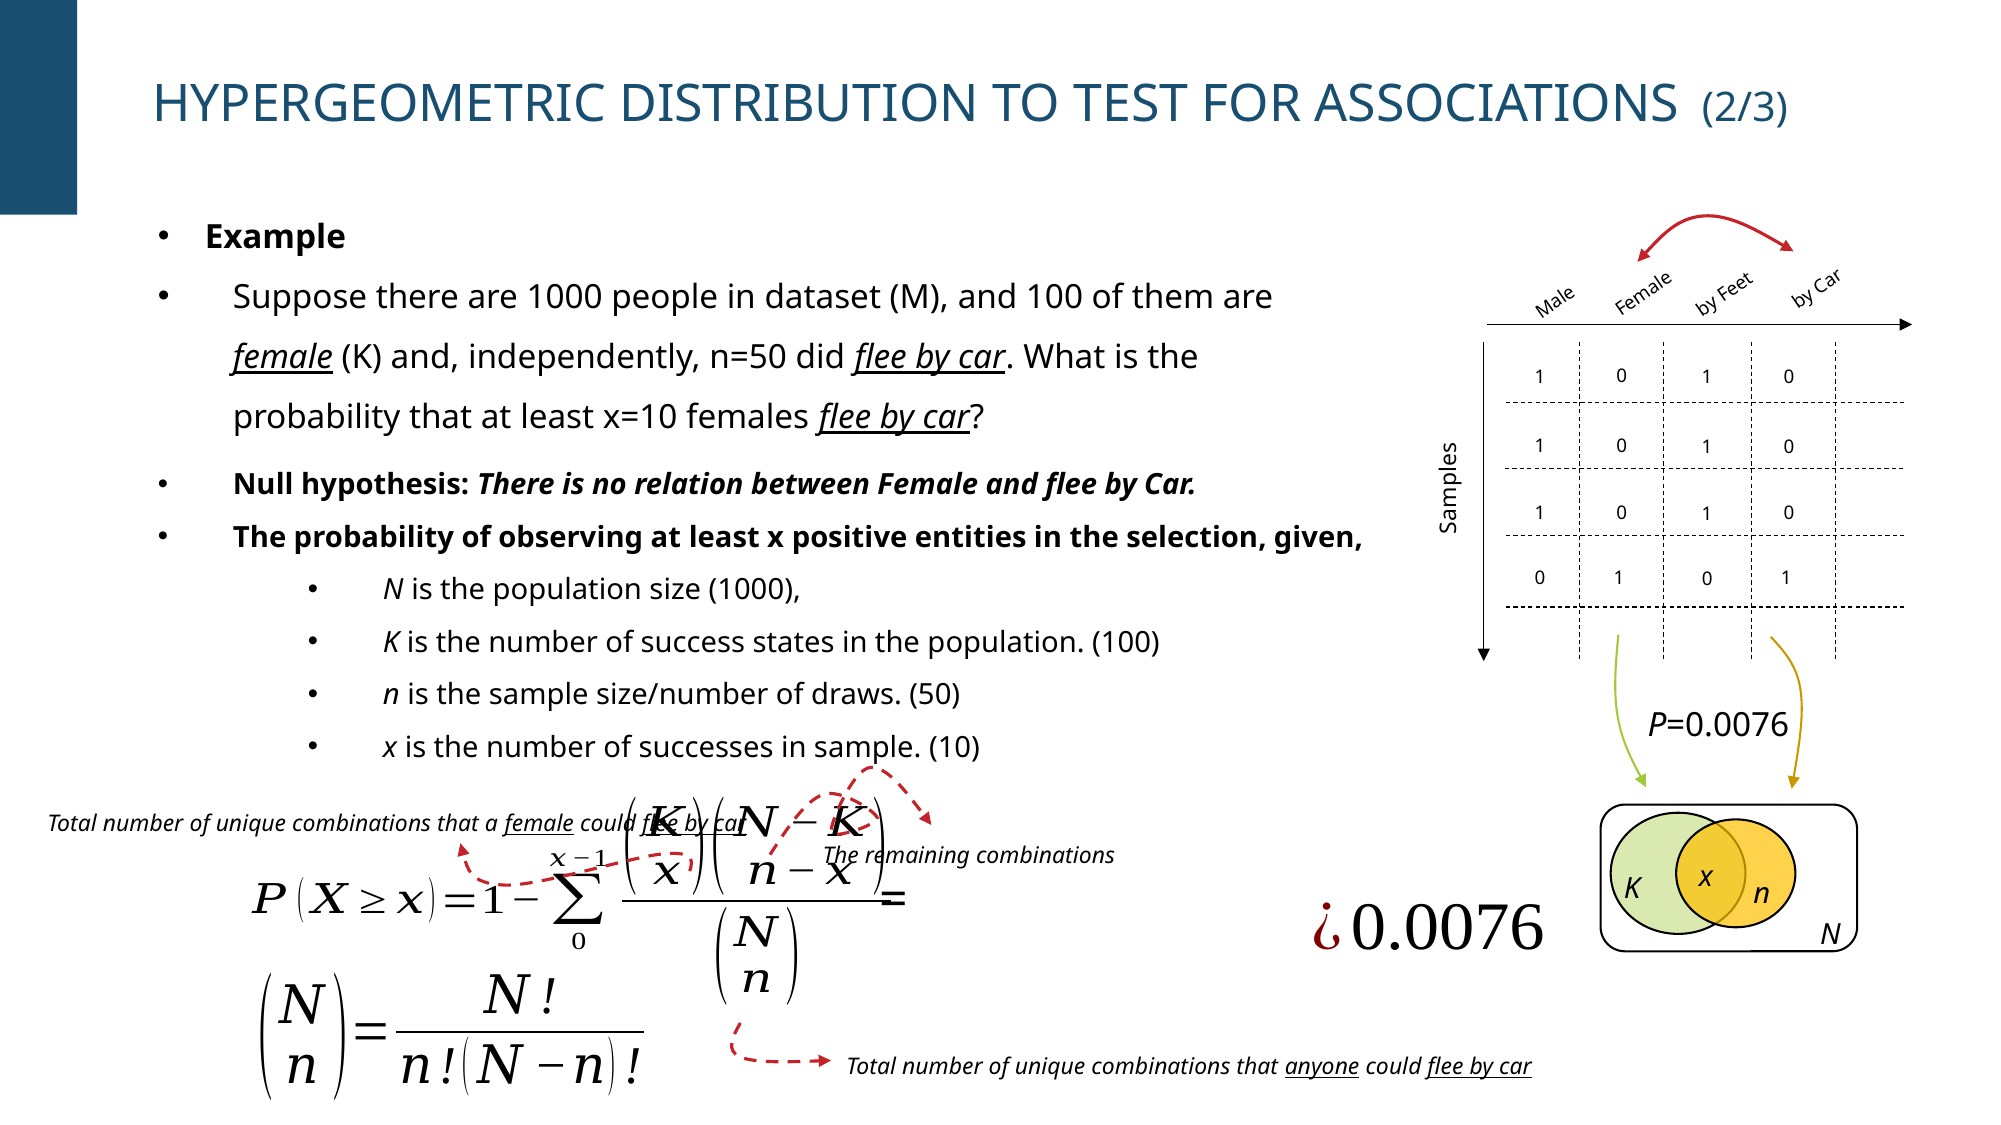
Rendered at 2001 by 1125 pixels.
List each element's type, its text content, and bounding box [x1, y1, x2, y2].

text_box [1600, 634, 1865, 952]
text_box [0, 0, 78, 215]
text_box Example Suppose there are 1000 people in dataset (M), and 100 of them are female (K) and, independently, n=50 did flee by car. What is the probability that at least x=10 females flee by car? [143, 188, 1383, 440]
text_box [730, 1022, 832, 1068]
text_box [457, 843, 693, 887]
text_box [1638, 214, 1794, 258]
text_box Null hypothesis: There is no relation between Female and flee by Car. The probability of observing at least x positive entities in the selection, given, N is the population size (1000), K is the number of success states in the population. (100) n is the sample size/number of draws. (50) x is the number of successes in sample. (10) [143, 440, 1449, 771]
title HYPERGEOMETRIC DISTRIBUTION TO TEST FOR ASSOCIATIONS (2/3) [137, 42, 2000, 147]
text_box Total number of unique combinations that anyone could flee by car [831, 1030, 1547, 1087]
text_box The remaining combinations [807, 819, 1131, 876]
text_box [768, 765, 932, 856]
text_box Total number of unique combinations that a female could flee by car [32, 787, 762, 844]
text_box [1412, 258, 1913, 662]
